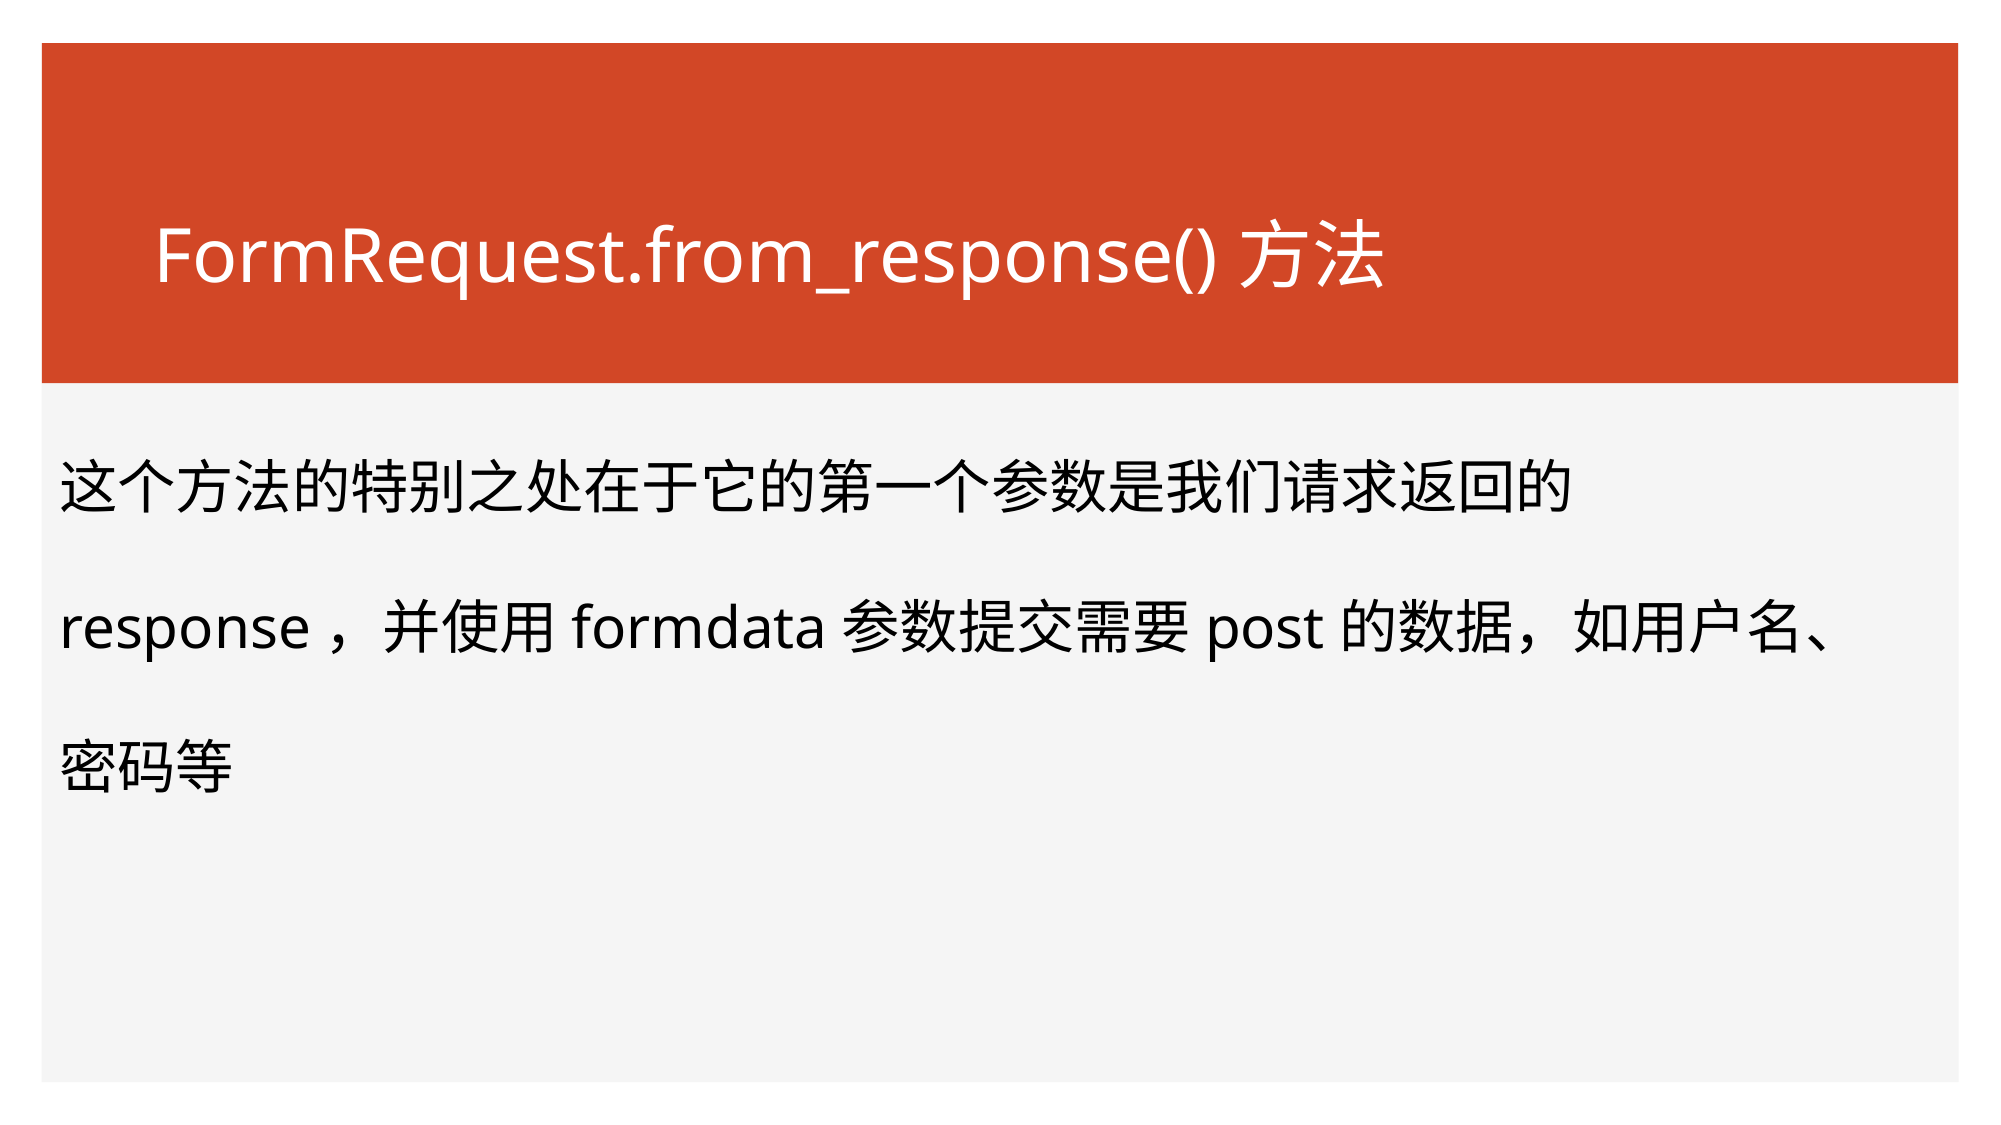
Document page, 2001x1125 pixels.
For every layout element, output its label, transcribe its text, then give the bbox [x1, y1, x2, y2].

title FormRequest.from_response()方法 [119, 200, 1770, 306]
text_box 这个方法的特别之处在于它的第一个参数是我们请求返回的response，并使用formdata参数提交需要post的数据，如用户名、密码等 [44, 372, 1922, 808]
